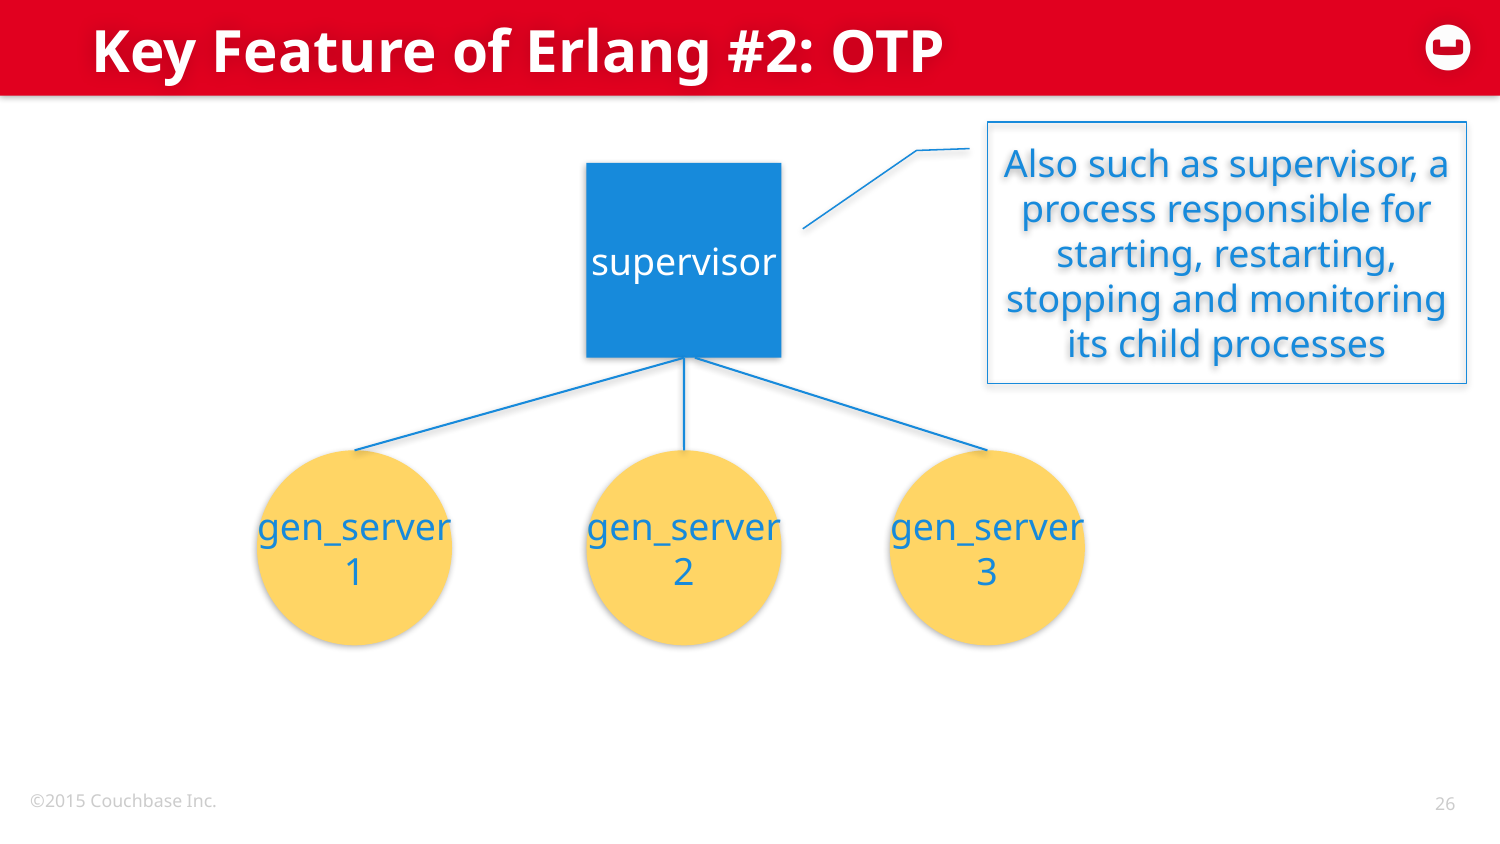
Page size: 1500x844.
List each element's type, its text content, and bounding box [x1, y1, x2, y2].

text_box Also such as supervisor, a process responsible for starting, restarting, stopping and monitoring its child processes [802, 147, 970, 230]
text_box supervisor [586, 162, 782, 358]
title Key Feature of Erlang #2: OTP [76, 3, 1389, 92]
text_box gen_server 3 [889, 449, 1086, 647]
text_box gen_server 2 [585, 457, 783, 647]
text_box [694, 357, 988, 451]
text_box gen_server 1 [256, 449, 453, 647]
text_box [354, 357, 683, 451]
picture [1425, 24, 1471, 71]
text_box Also such as supervisor, a process responsible for starting, restarting, stopping and monitoring its child processes [987, 121, 1467, 384]
